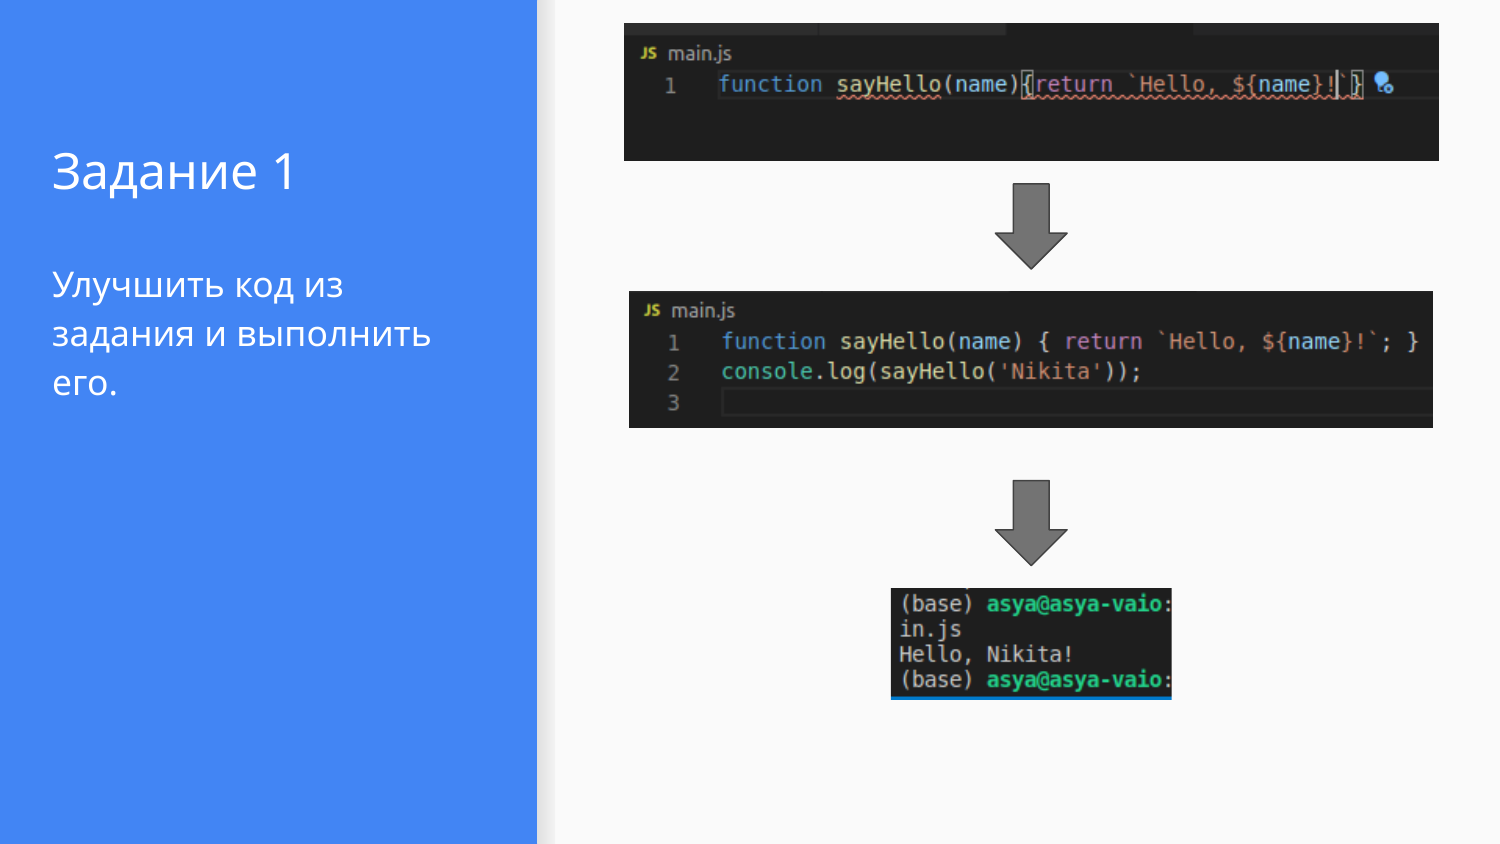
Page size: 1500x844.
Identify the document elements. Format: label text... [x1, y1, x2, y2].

list Улучшить код из задания и выполнить его. [37, 240, 498, 760]
picture [629, 291, 1434, 429]
title Задание 1 [37, 58, 498, 216]
picture [623, 23, 1439, 162]
text_box [995, 480, 1068, 566]
text_box [995, 183, 1068, 270]
picture [890, 588, 1172, 700]
